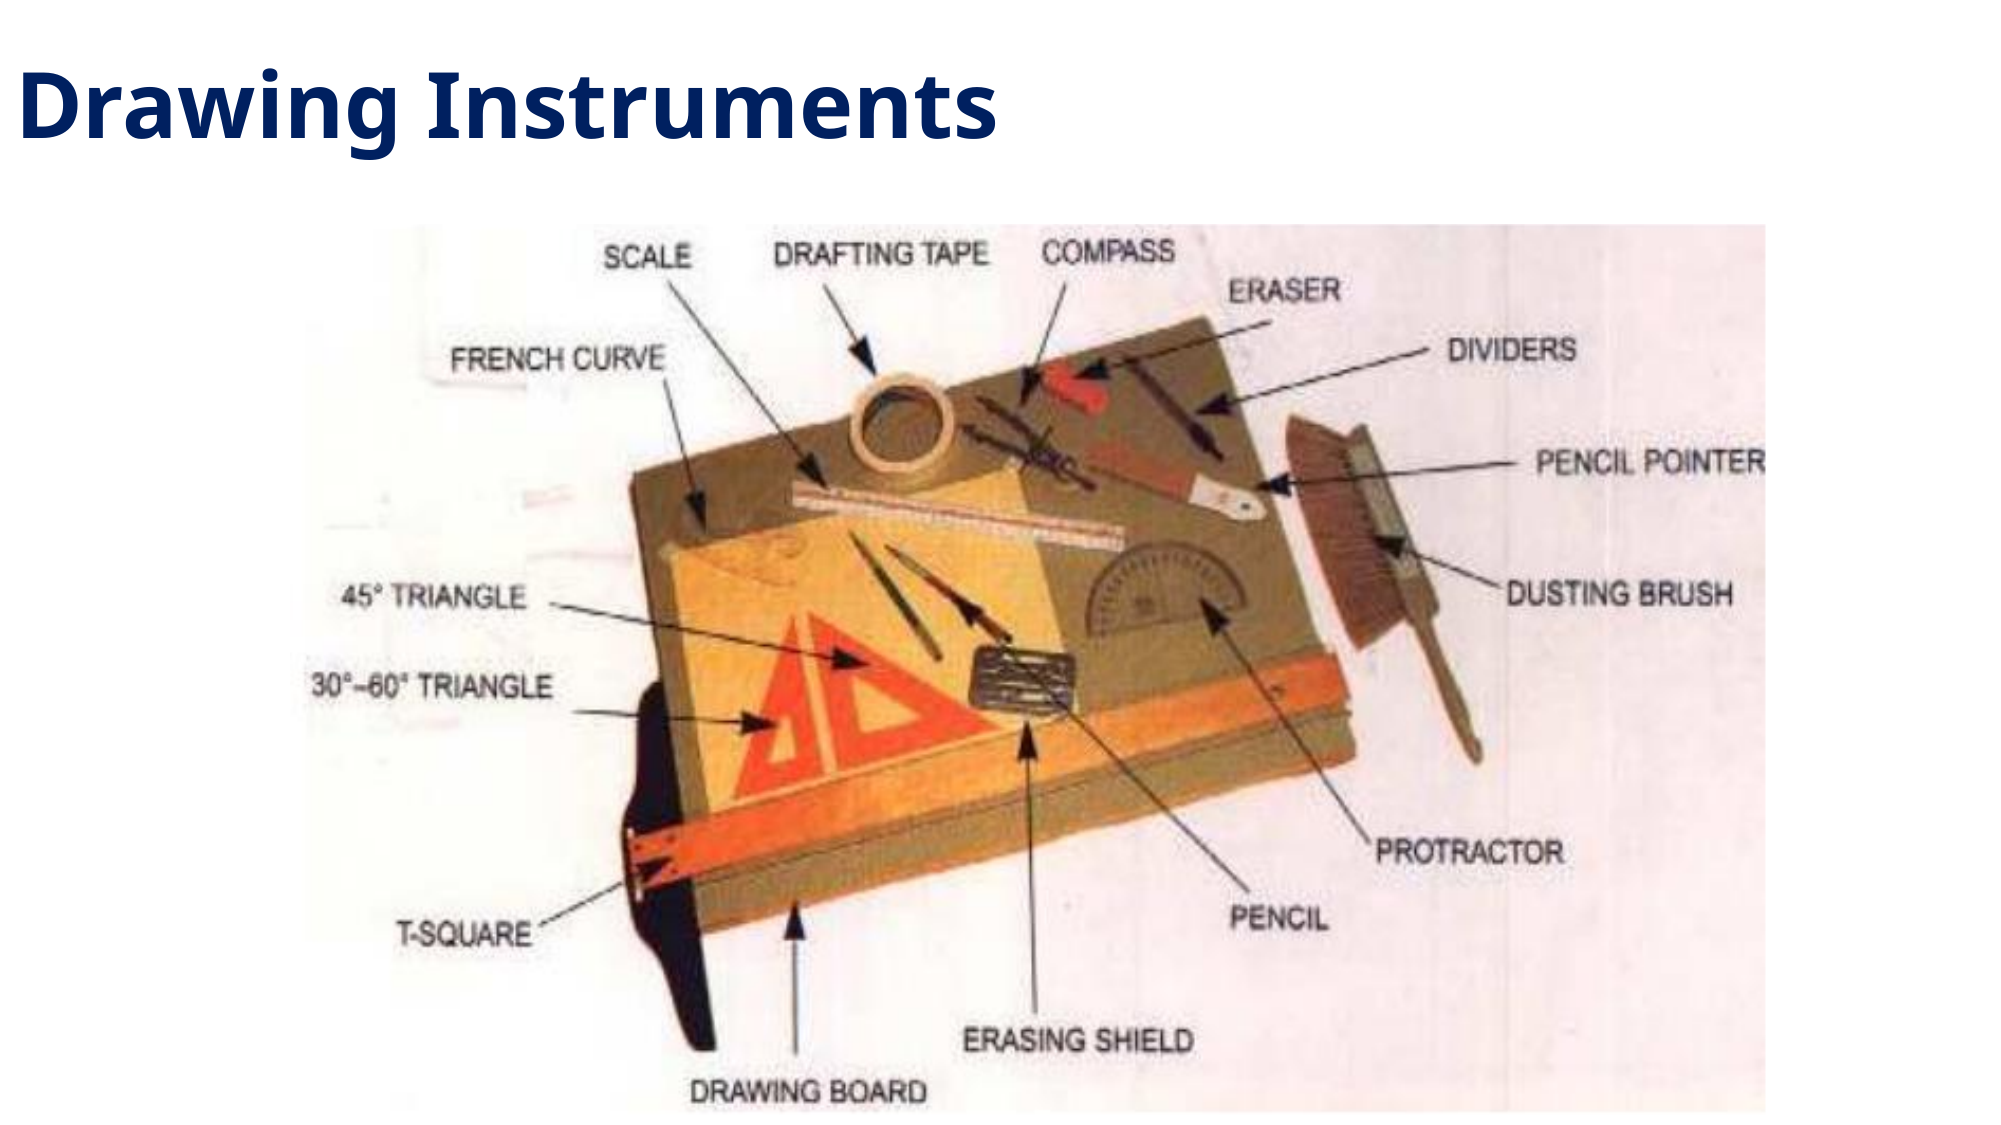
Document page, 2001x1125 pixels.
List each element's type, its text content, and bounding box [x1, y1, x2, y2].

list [290, 224, 1768, 1124]
title Drawing Instruments [0, 0, 1725, 218]
